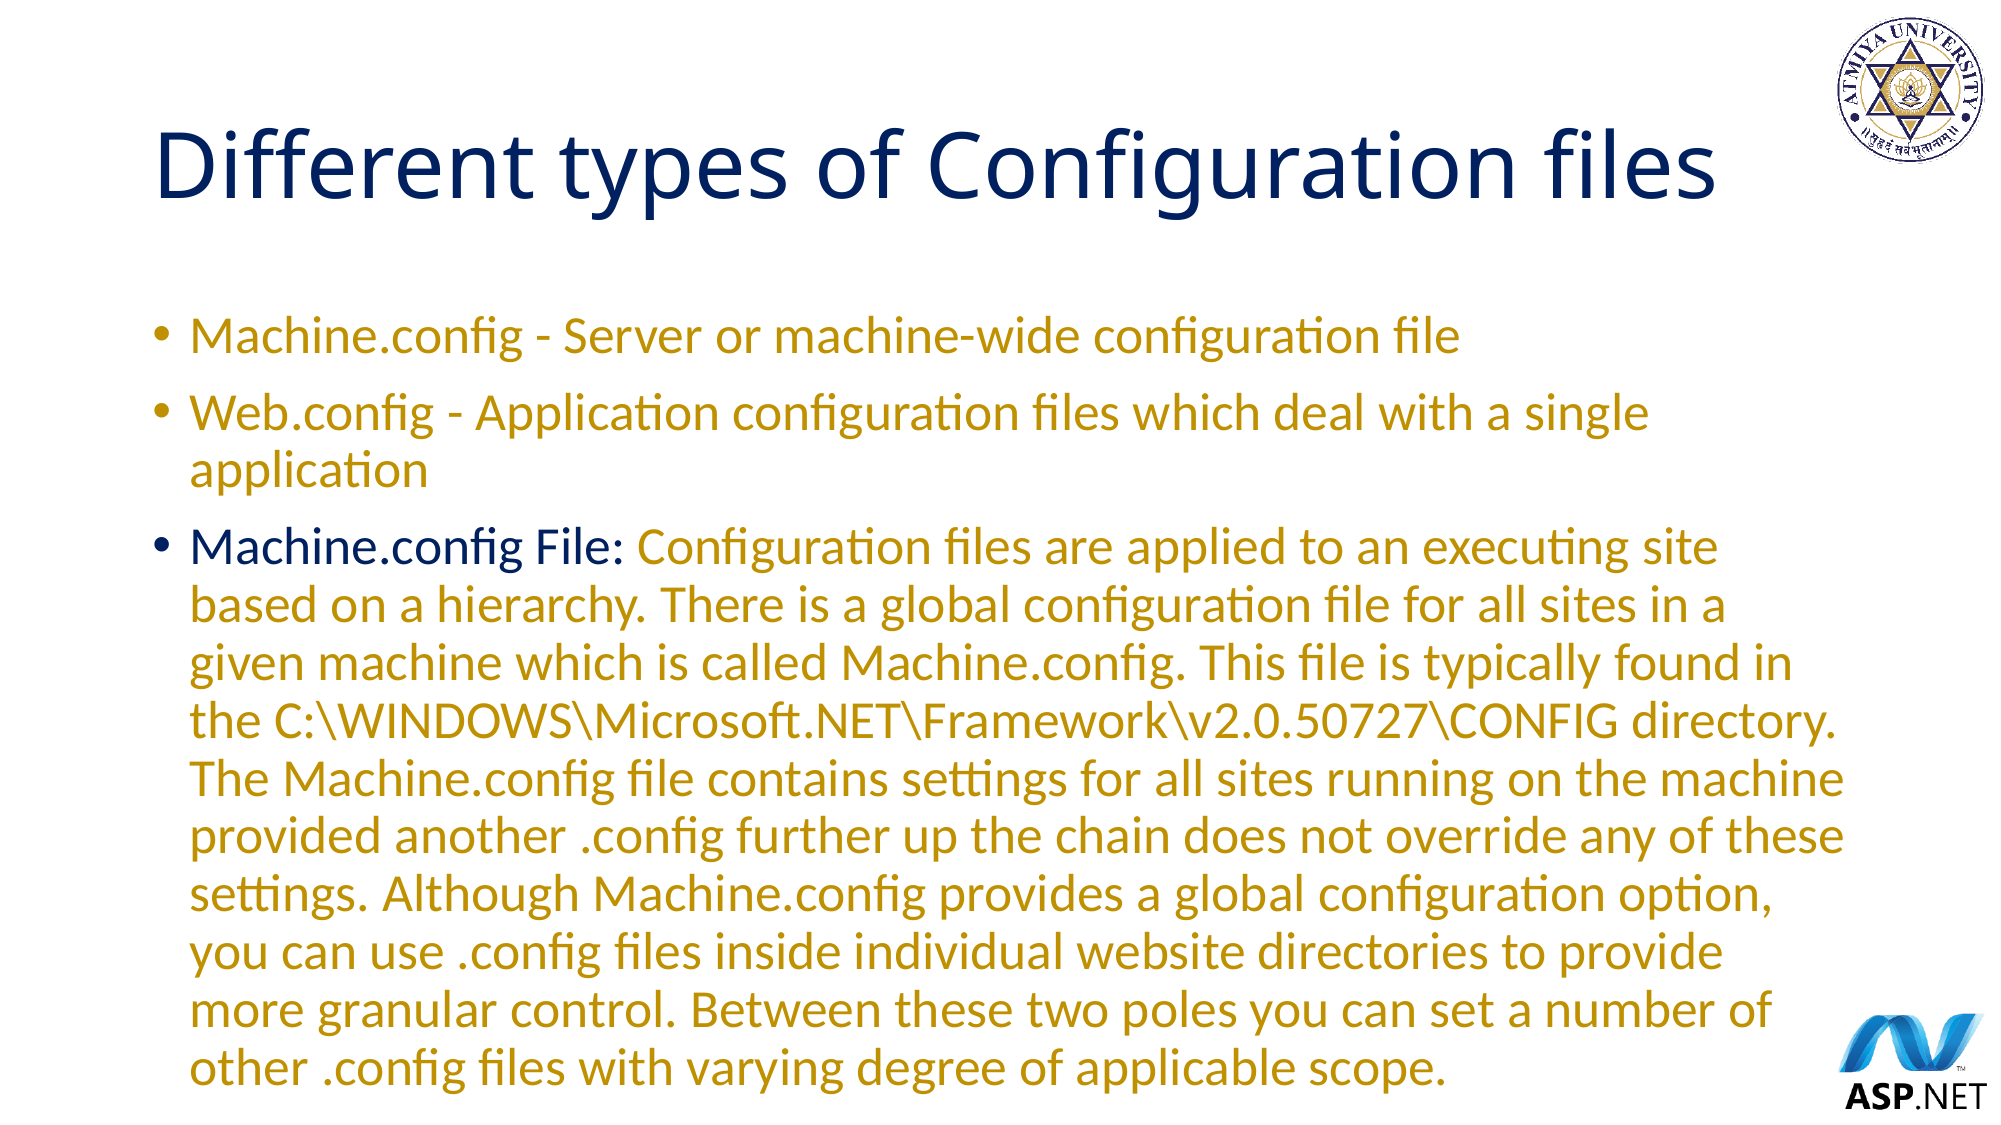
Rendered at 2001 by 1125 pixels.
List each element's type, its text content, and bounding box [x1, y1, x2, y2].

title Different types of Configuration files [137, 59, 1863, 278]
picture [1802, 979, 2000, 1125]
picture [1835, 15, 1985, 164]
list Machine.config - Server or machine-wide configuration file Web.config - Application configuration files which deal with a single application Machine.config File: Configuration files are applied to an executing site based on a hierarchy. There is a global configuration file for all sites in a given machine which is called Machine.config. This file is typically found in the C:\WINDOWS\Microsoft.NET\Framework\v2.0.50727\CONFIG directory. The Machine.config file contains settings for all sites running on the machine provided another .config further up the chain does not override any of these settings. Although Machine.config provides a global configuration option, you can use .config files inside individual website directories to provide more granular control. Between these two poles you can set a number of other .config files with varying degree of applicable scope. [137, 299, 1863, 1125]
